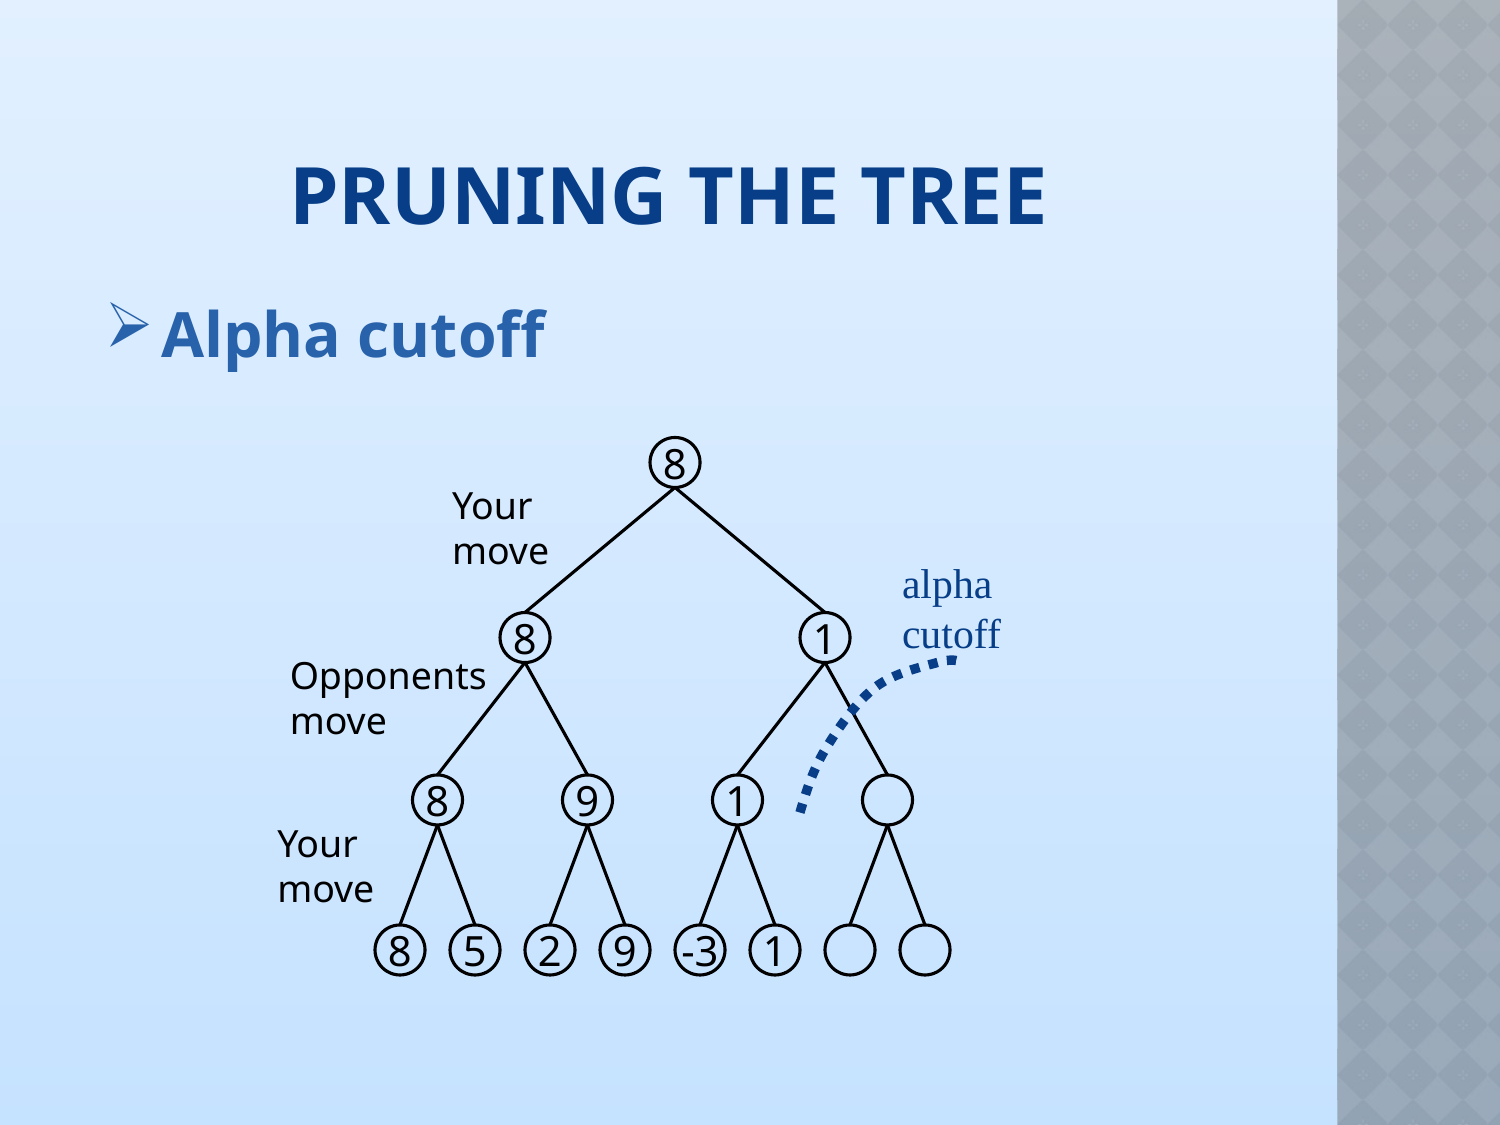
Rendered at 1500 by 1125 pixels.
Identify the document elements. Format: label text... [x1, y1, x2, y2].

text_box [799, 549, 1051, 813]
title Pruning the tree [75, 52, 1263, 240]
text_box Alpha cutoff [89, 287, 561, 378]
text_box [261, 436, 951, 976]
